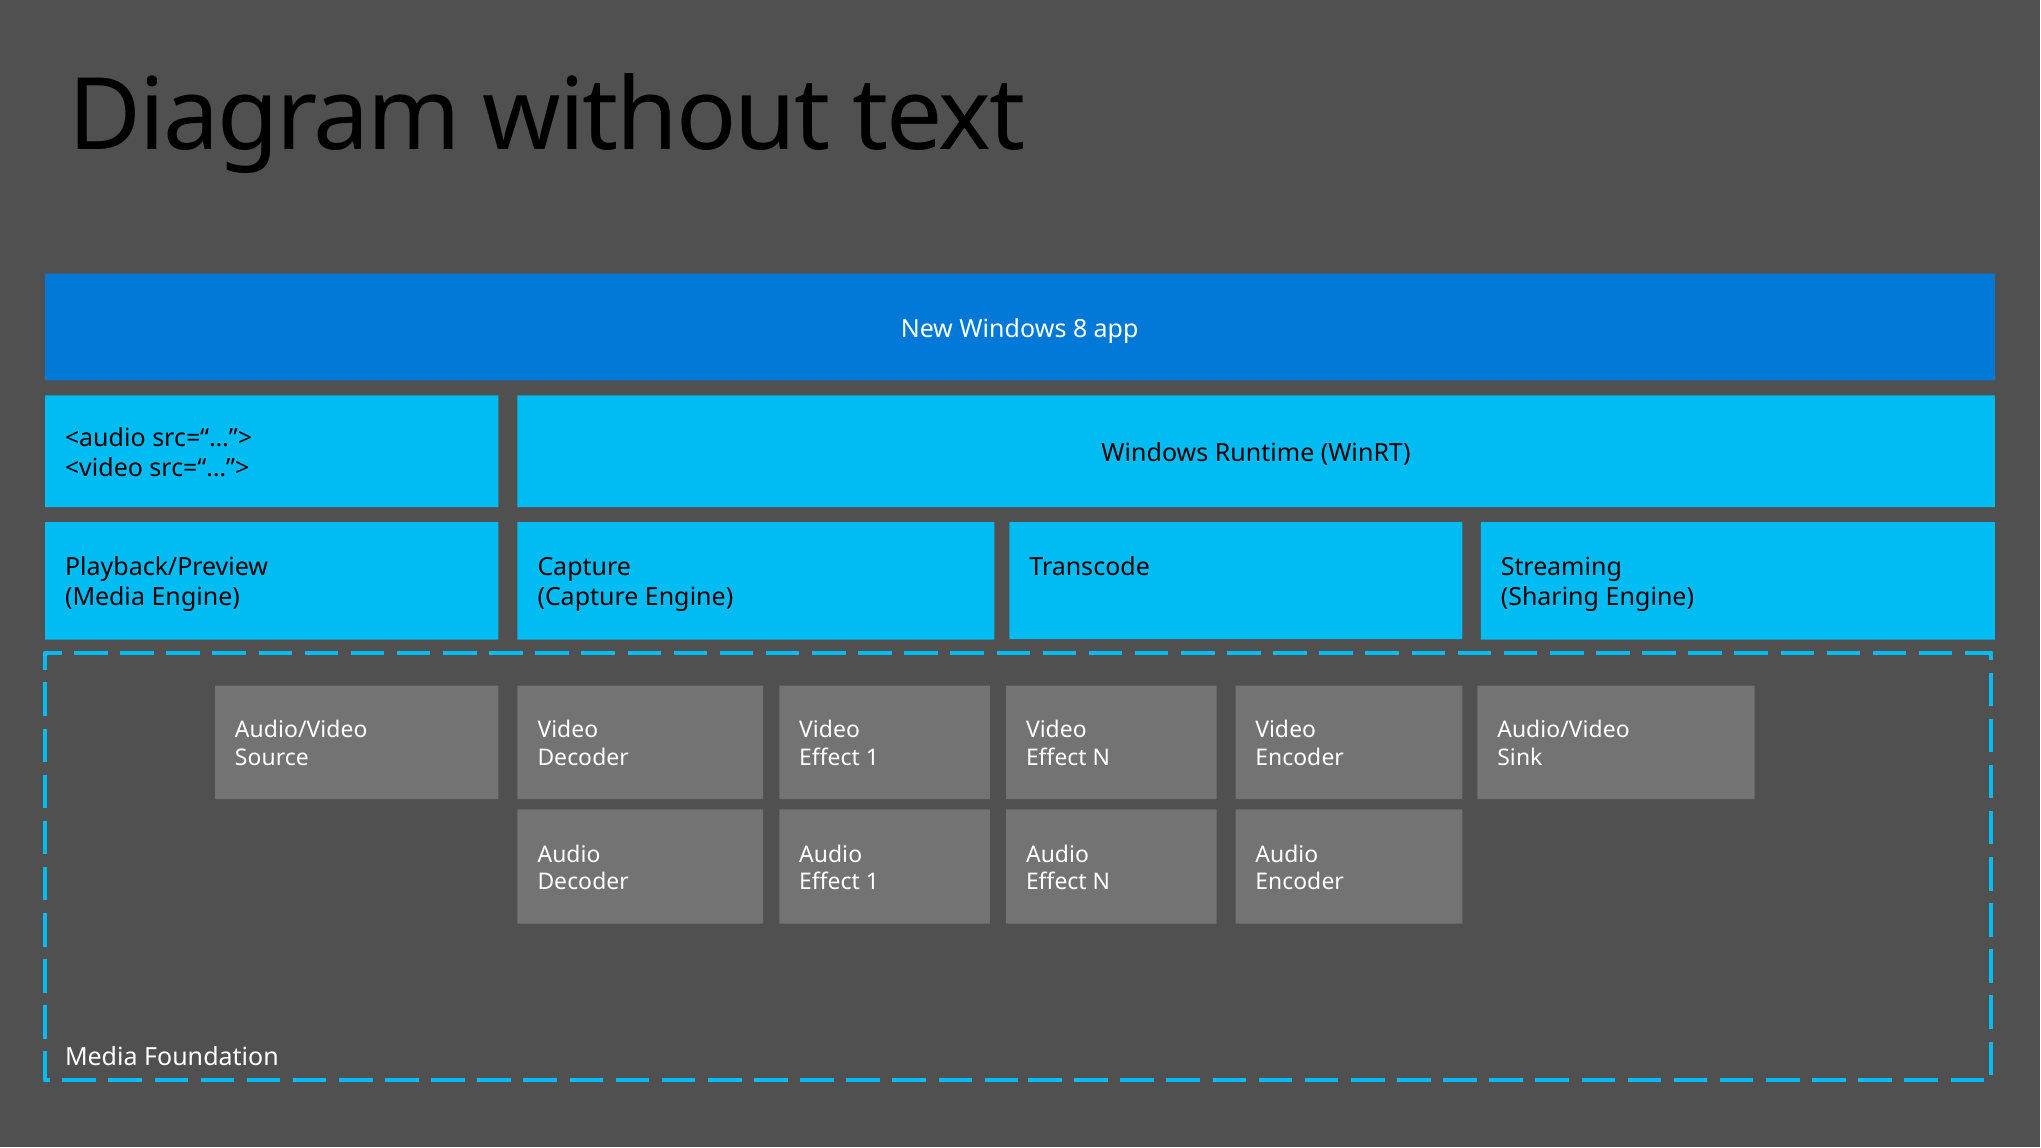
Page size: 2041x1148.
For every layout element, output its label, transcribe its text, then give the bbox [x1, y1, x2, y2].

title Diagram without text [45, 48, 1996, 199]
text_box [44, 273, 1996, 1081]
